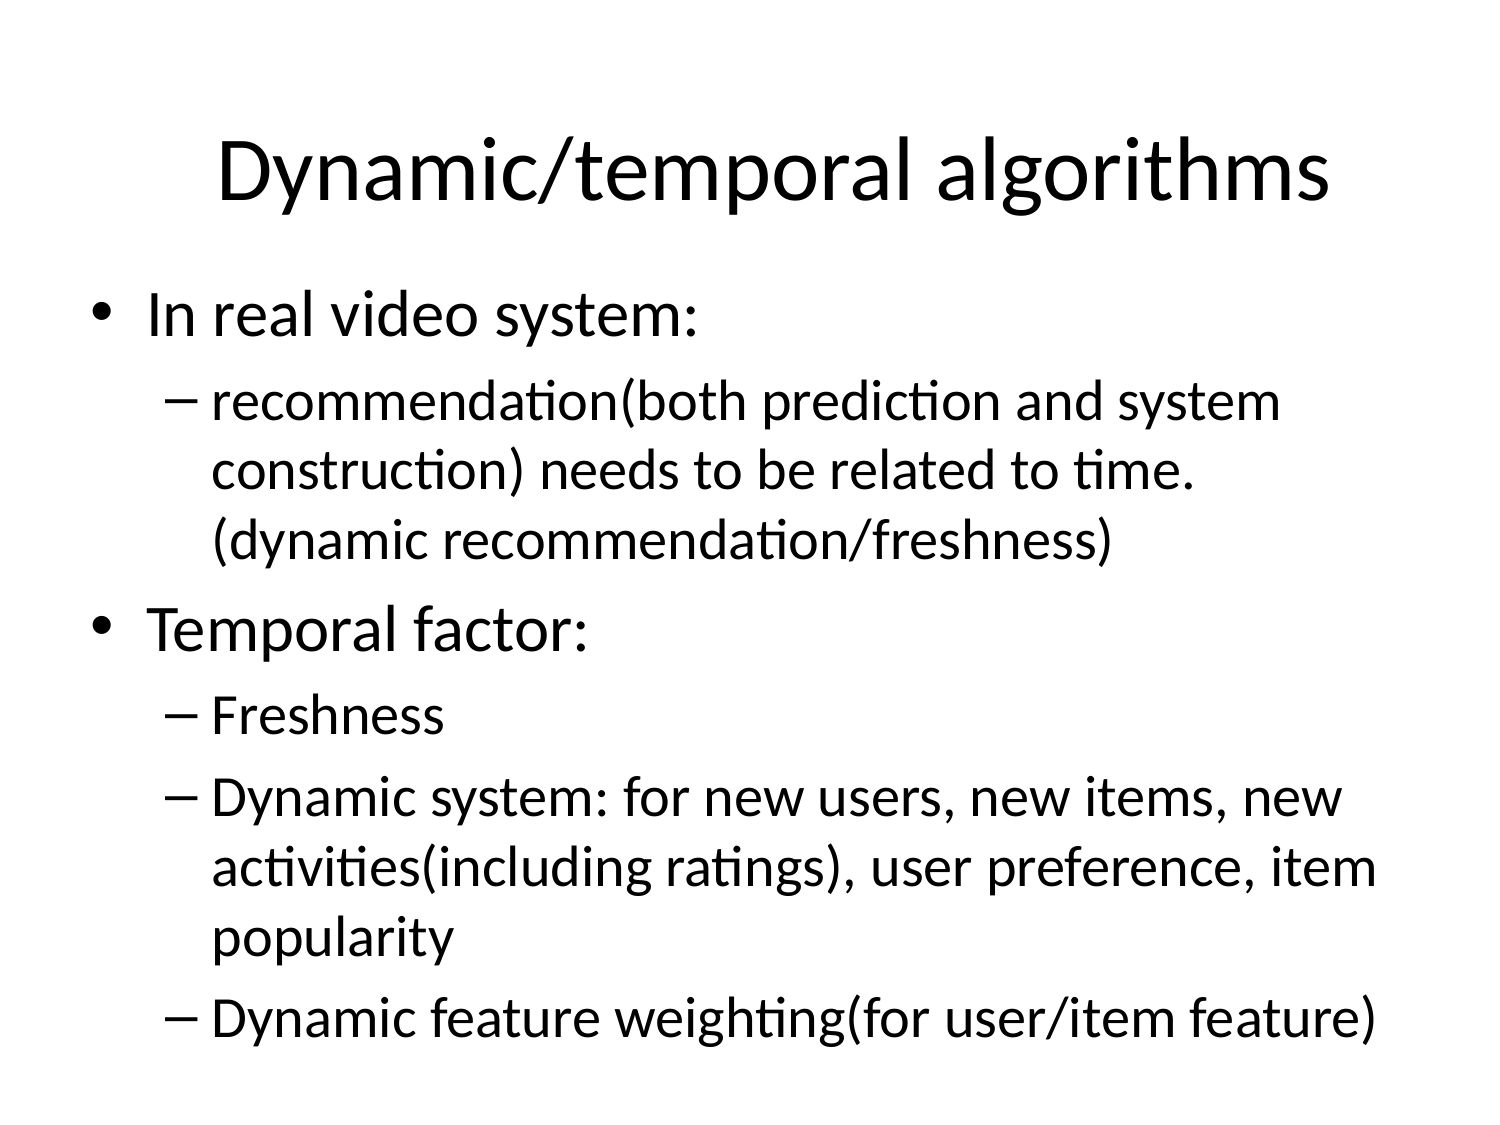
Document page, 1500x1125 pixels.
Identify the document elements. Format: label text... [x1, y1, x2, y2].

text_box Dynamic/temporal algorithms [99, 70, 1450, 258]
list In real video system: recommendation(both prediction and system construction) needs to be related to time.(dynamic recommendation/freshness) Temporal factor: Freshness Dynamic system: for new users, new items, new activities(including ratings), user preference, item popularity Dynamic feature weighting(for user/item feature) [75, 262, 1425, 1100]
